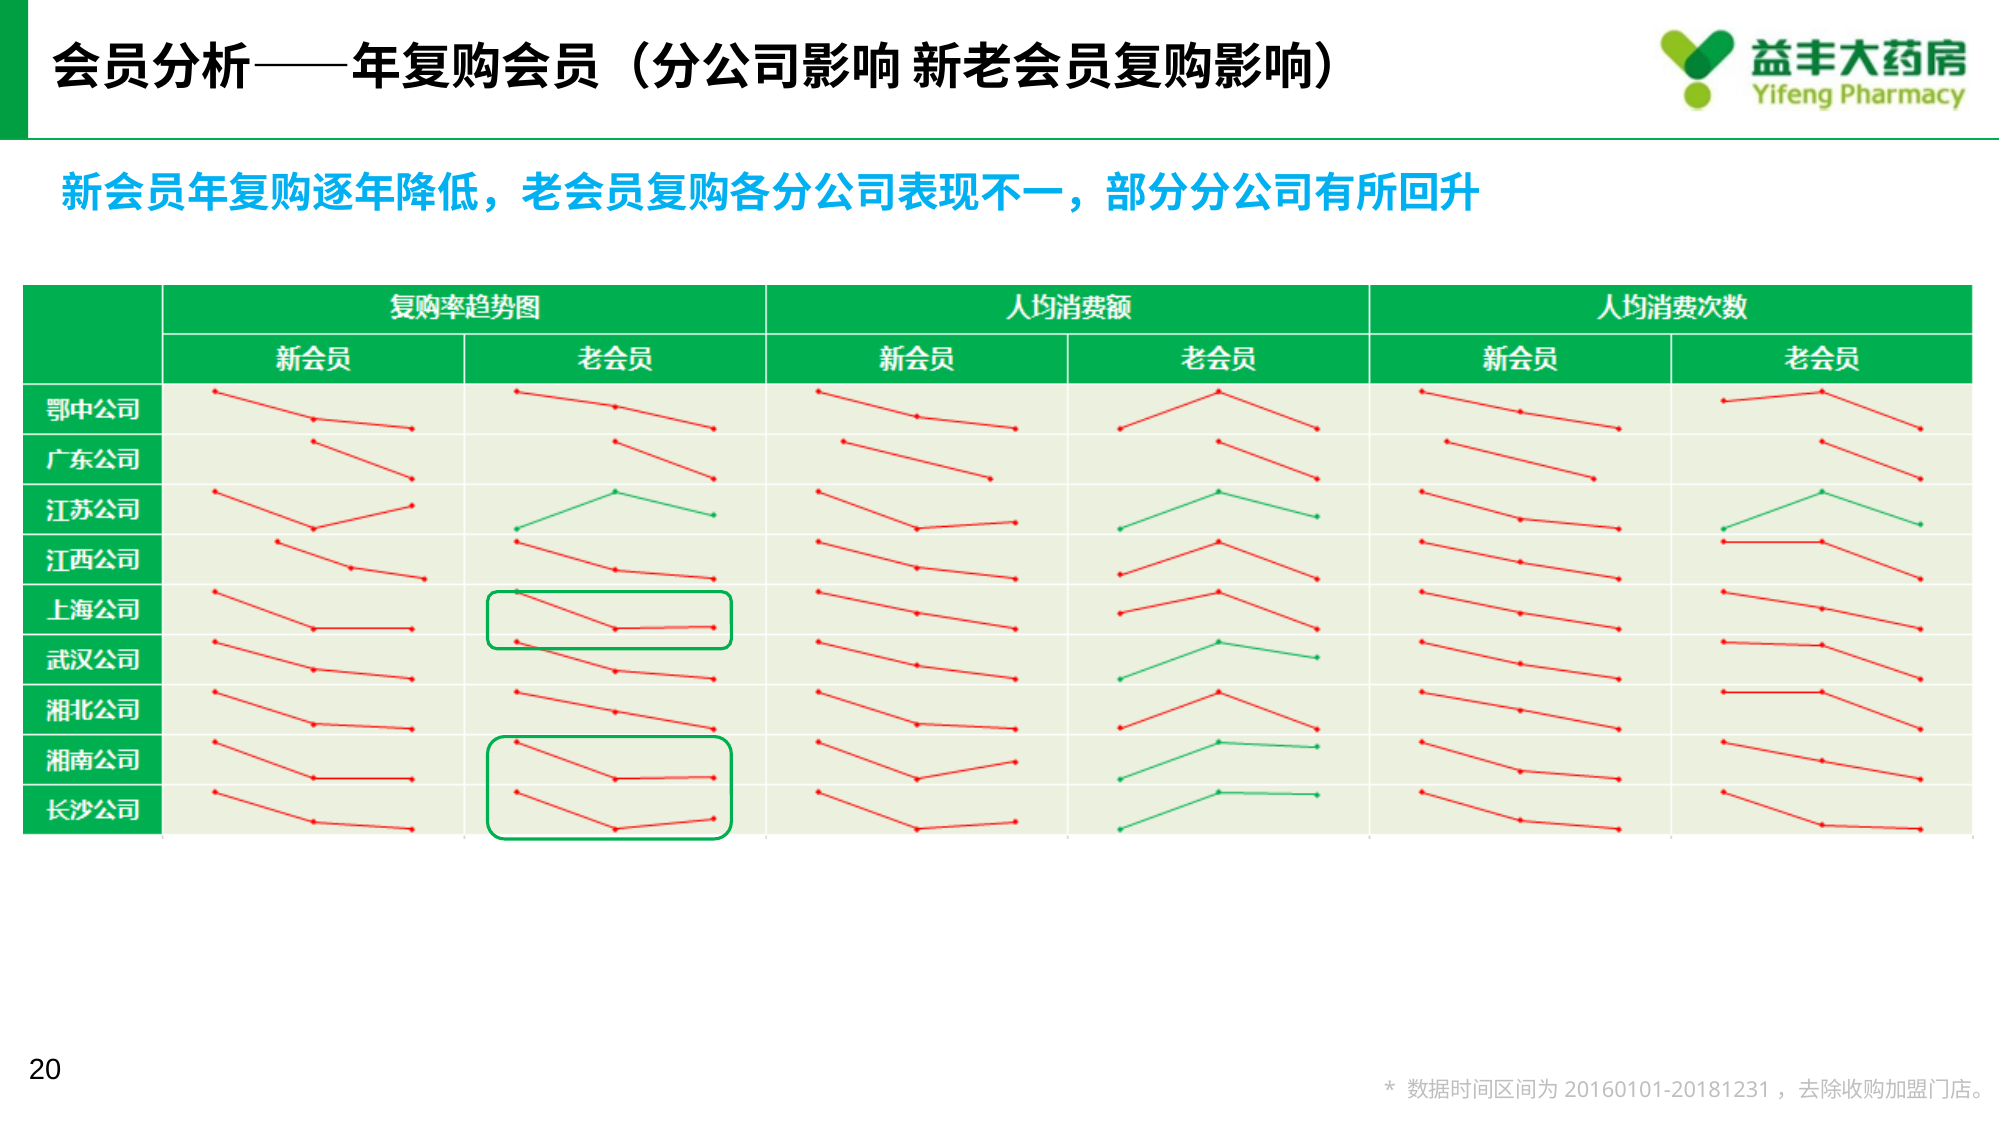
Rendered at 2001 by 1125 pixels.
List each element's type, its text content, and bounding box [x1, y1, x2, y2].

text_box 新会员年复购逐年降低，老会员复购各分公司表现不一，部分分公司有所回升 [61, 178, 1872, 217]
text_box * 数据时间区间为20160101-20181231，去除收购加盟门店。 [1383, 1078, 1994, 1103]
text_box [0, 0, 29, 140]
text_box 20 [14, 1042, 150, 1103]
picture [1640, 11, 1991, 127]
text_box 会员分析——年复购会员（分公司影响 新老会员复购影响） [51, 41, 1431, 97]
picture [23, 285, 1974, 839]
